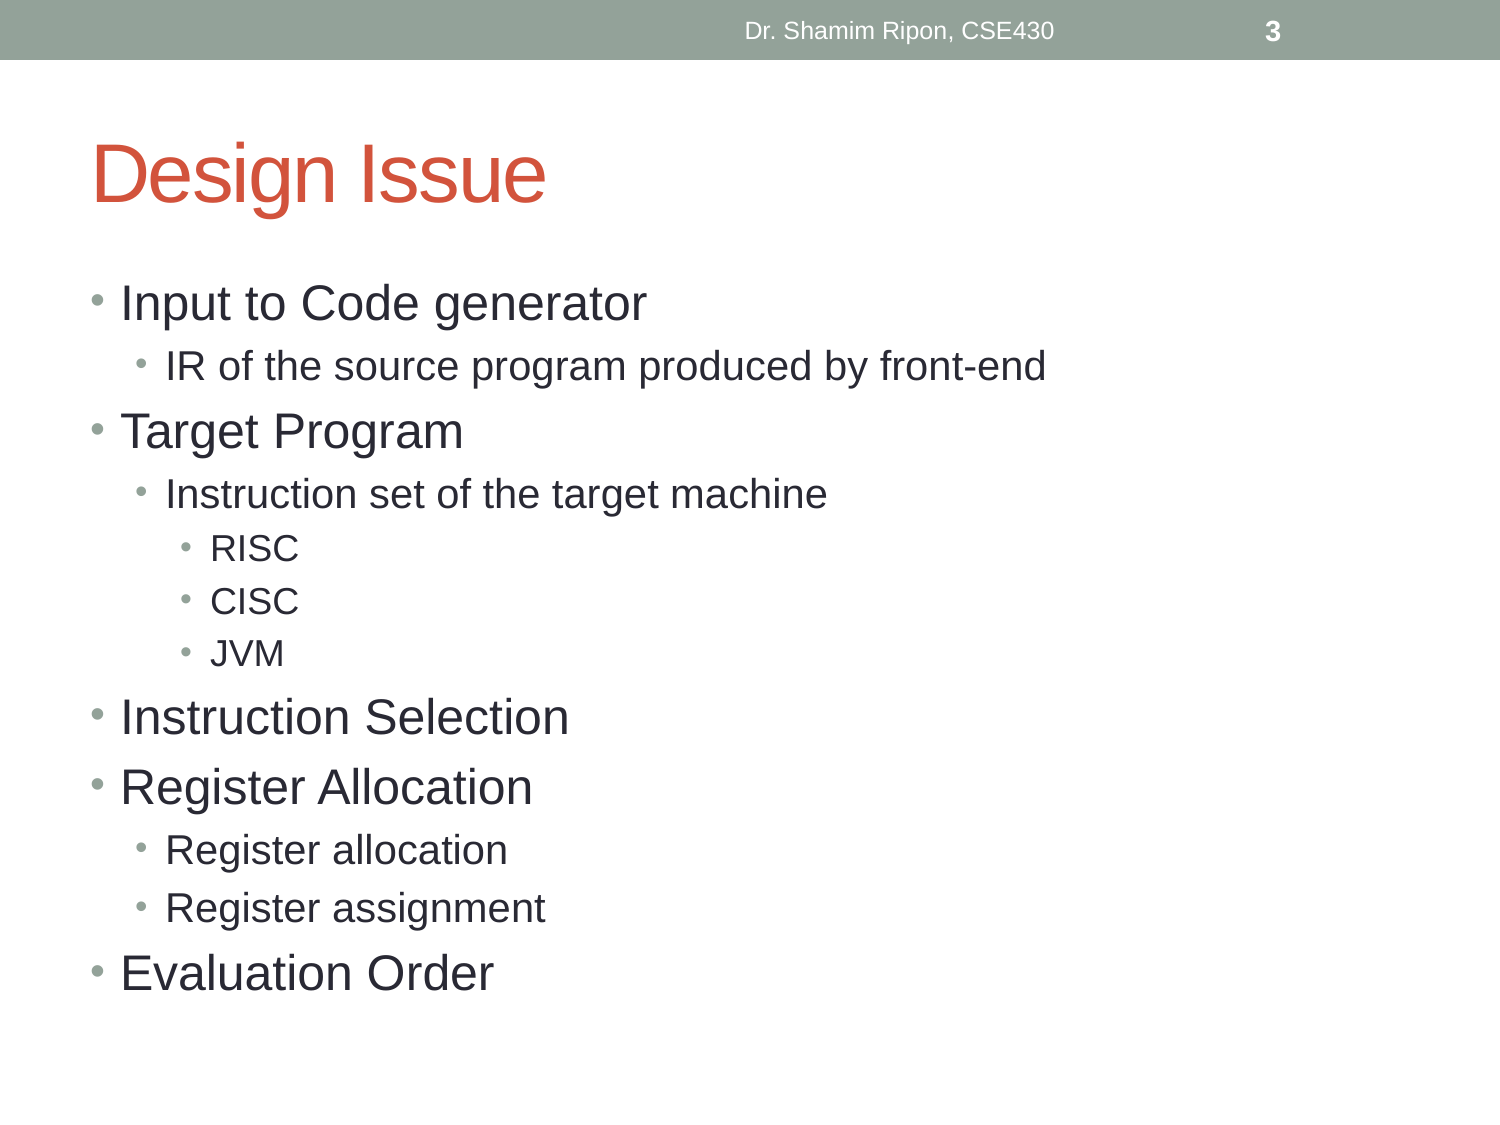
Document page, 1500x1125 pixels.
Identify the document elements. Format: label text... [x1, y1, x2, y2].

slide_number 3 [1250, 3, 1425, 57]
title Design Issue [75, 87, 1425, 250]
list Input to Code generator IR of the source program produced by front-end Target Program Instruction set of the target machine RISC CISC JVM Instruction Selection Register Allocation Register allocation Register assignment Evaluation Order [75, 262, 1425, 1063]
footer Dr. Shamim Ripon, CSE430 [562, 3, 1238, 57]
